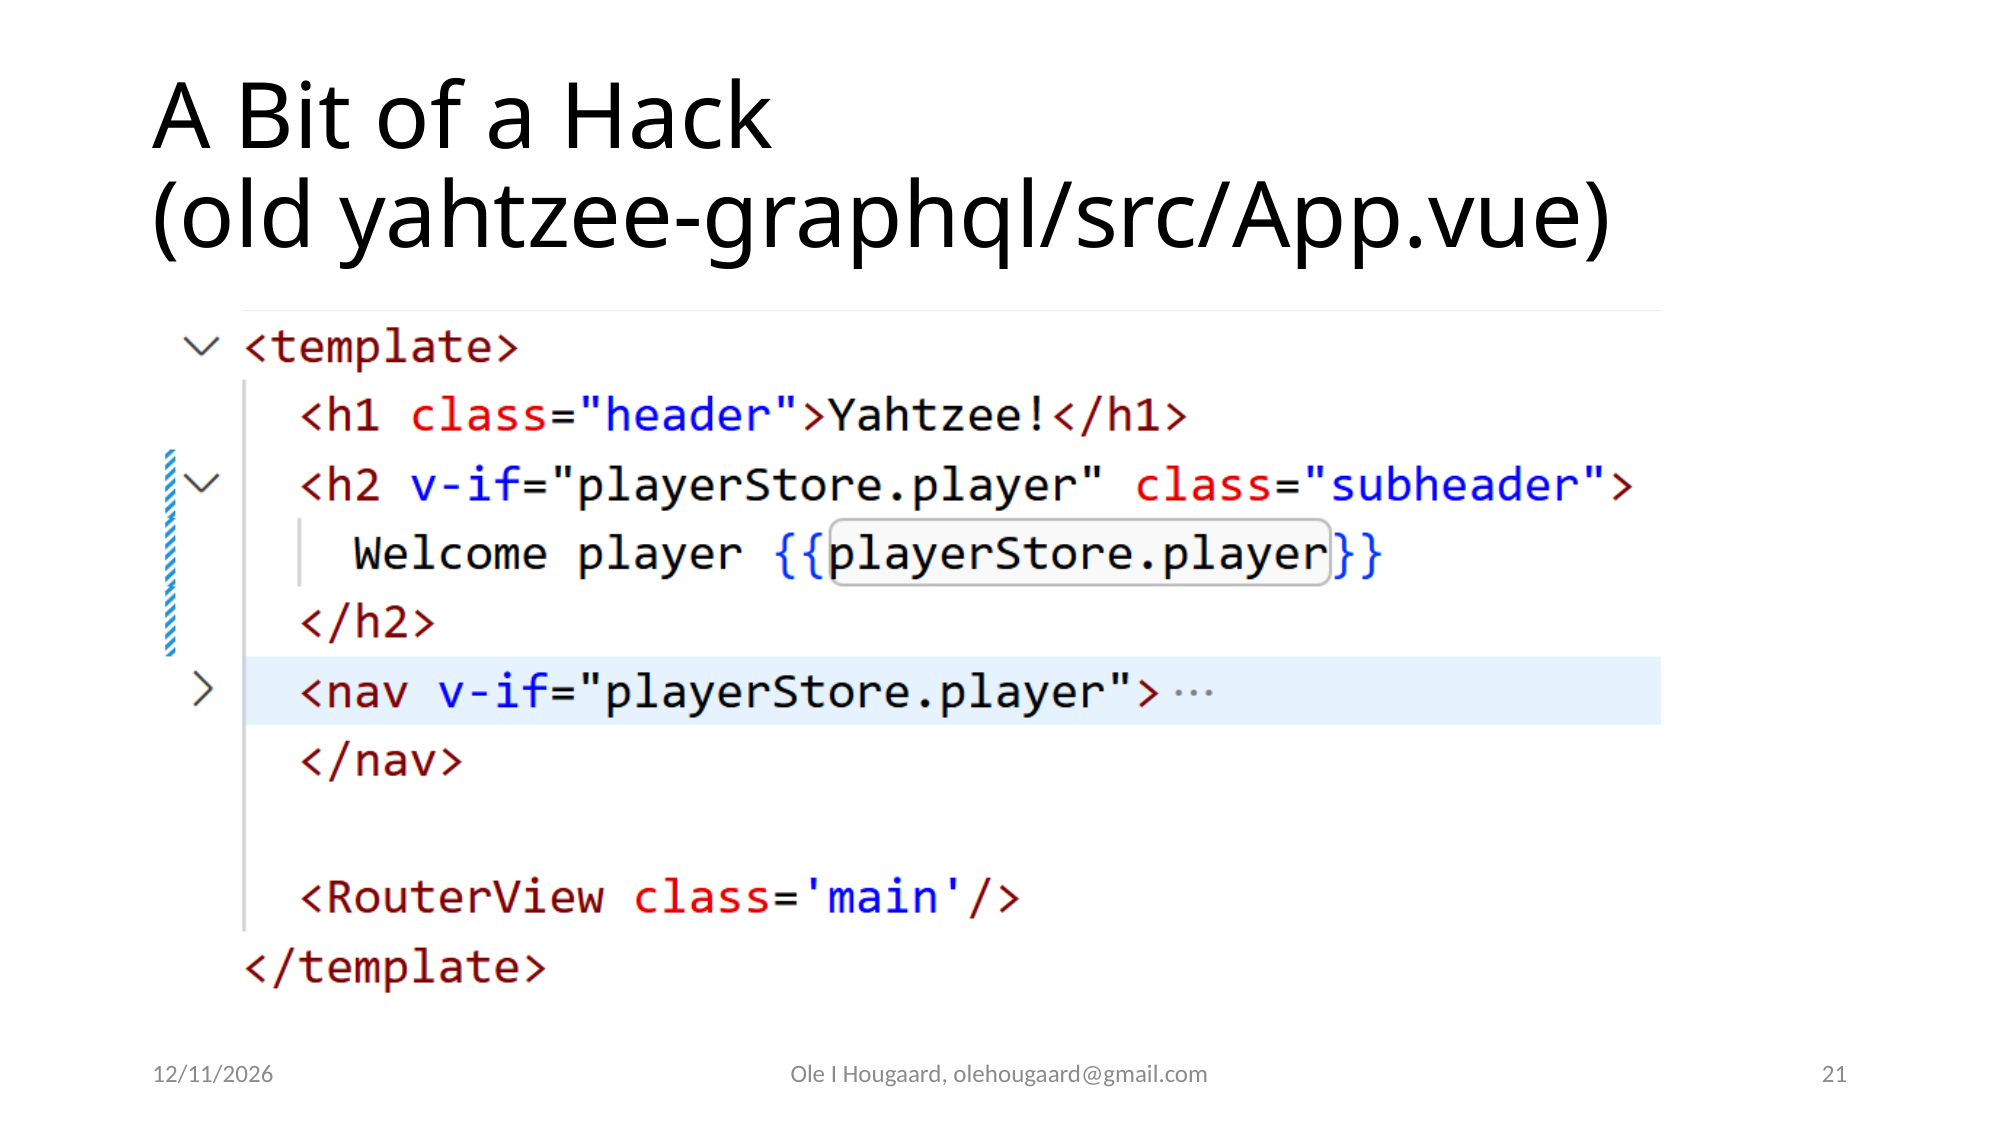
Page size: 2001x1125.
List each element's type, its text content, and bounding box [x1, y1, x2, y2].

footer Ole I Hougaard, olehougaard@gmail.com [662, 1042, 1338, 1103]
title A Bit of a Hack (old yahtzee-graphql/src/App.vue) [137, 59, 1863, 278]
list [161, 310, 1661, 1025]
slide_number 21 [1412, 1042, 1863, 1103]
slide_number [137, 1042, 588, 1103]
